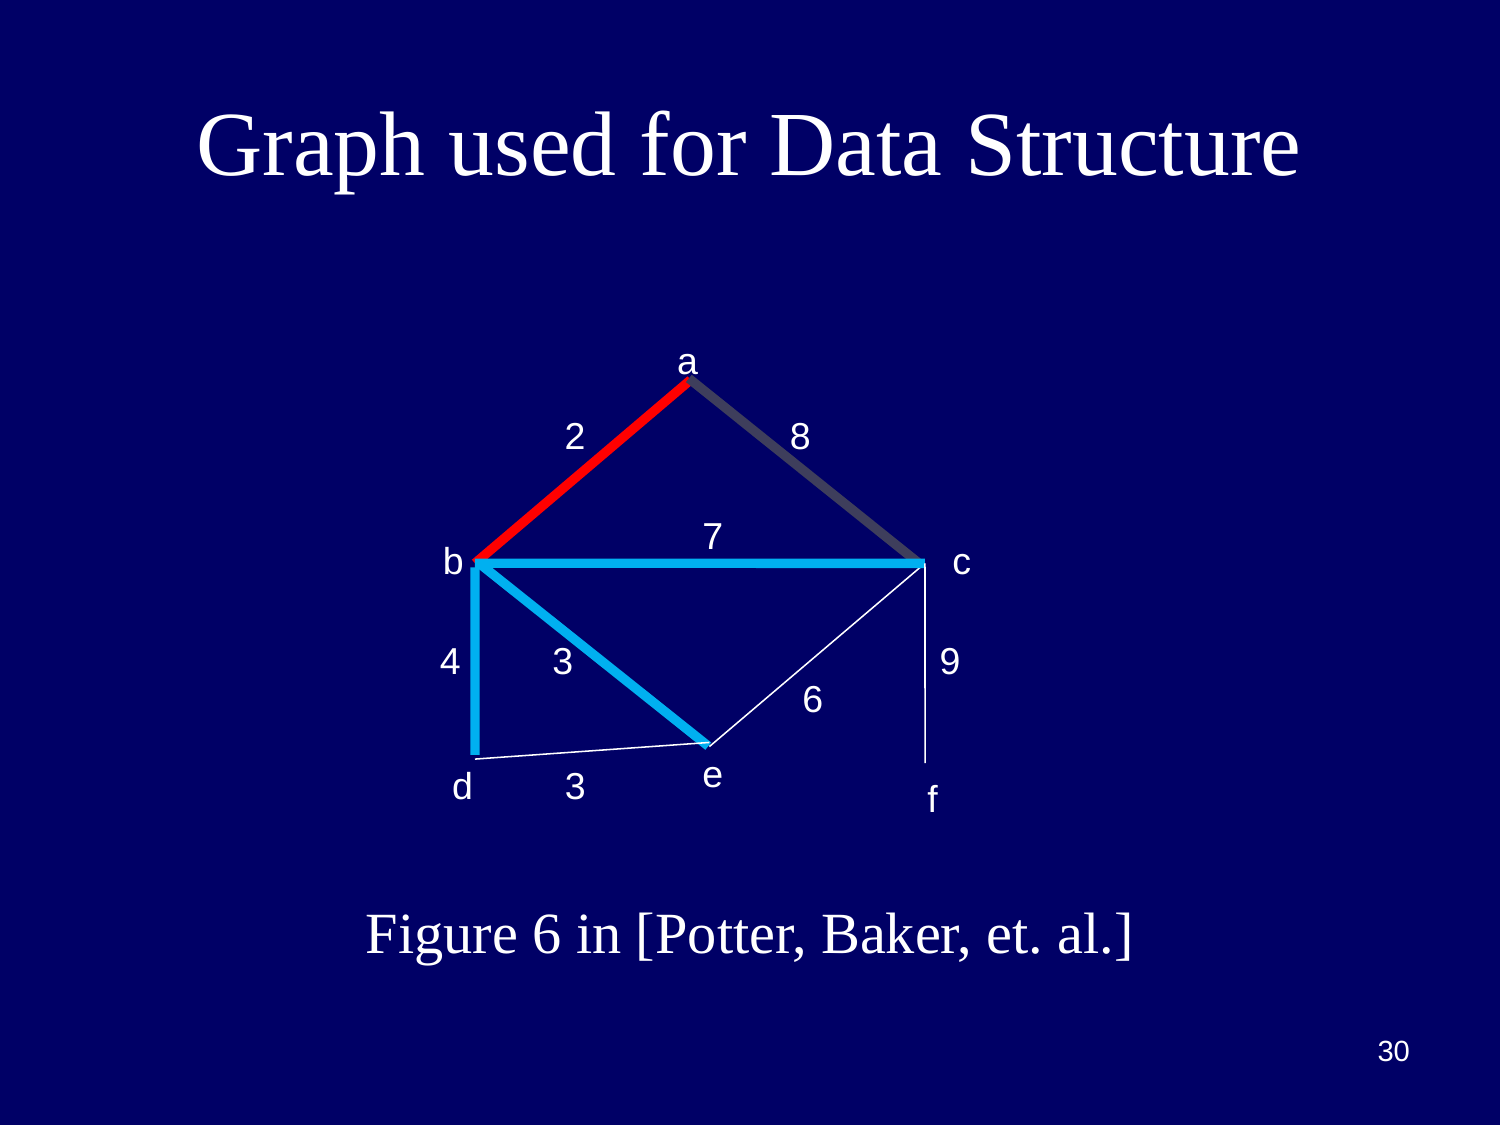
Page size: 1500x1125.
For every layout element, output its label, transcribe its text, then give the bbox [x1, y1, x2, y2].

slide_number 30 [1074, 1024, 1425, 1103]
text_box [424, 324, 976, 828]
list Figure 6 in [Potter, Baker, et. al.] [74, 887, 1426, 1006]
title Graph used for Data Structure [74, 44, 1426, 233]
